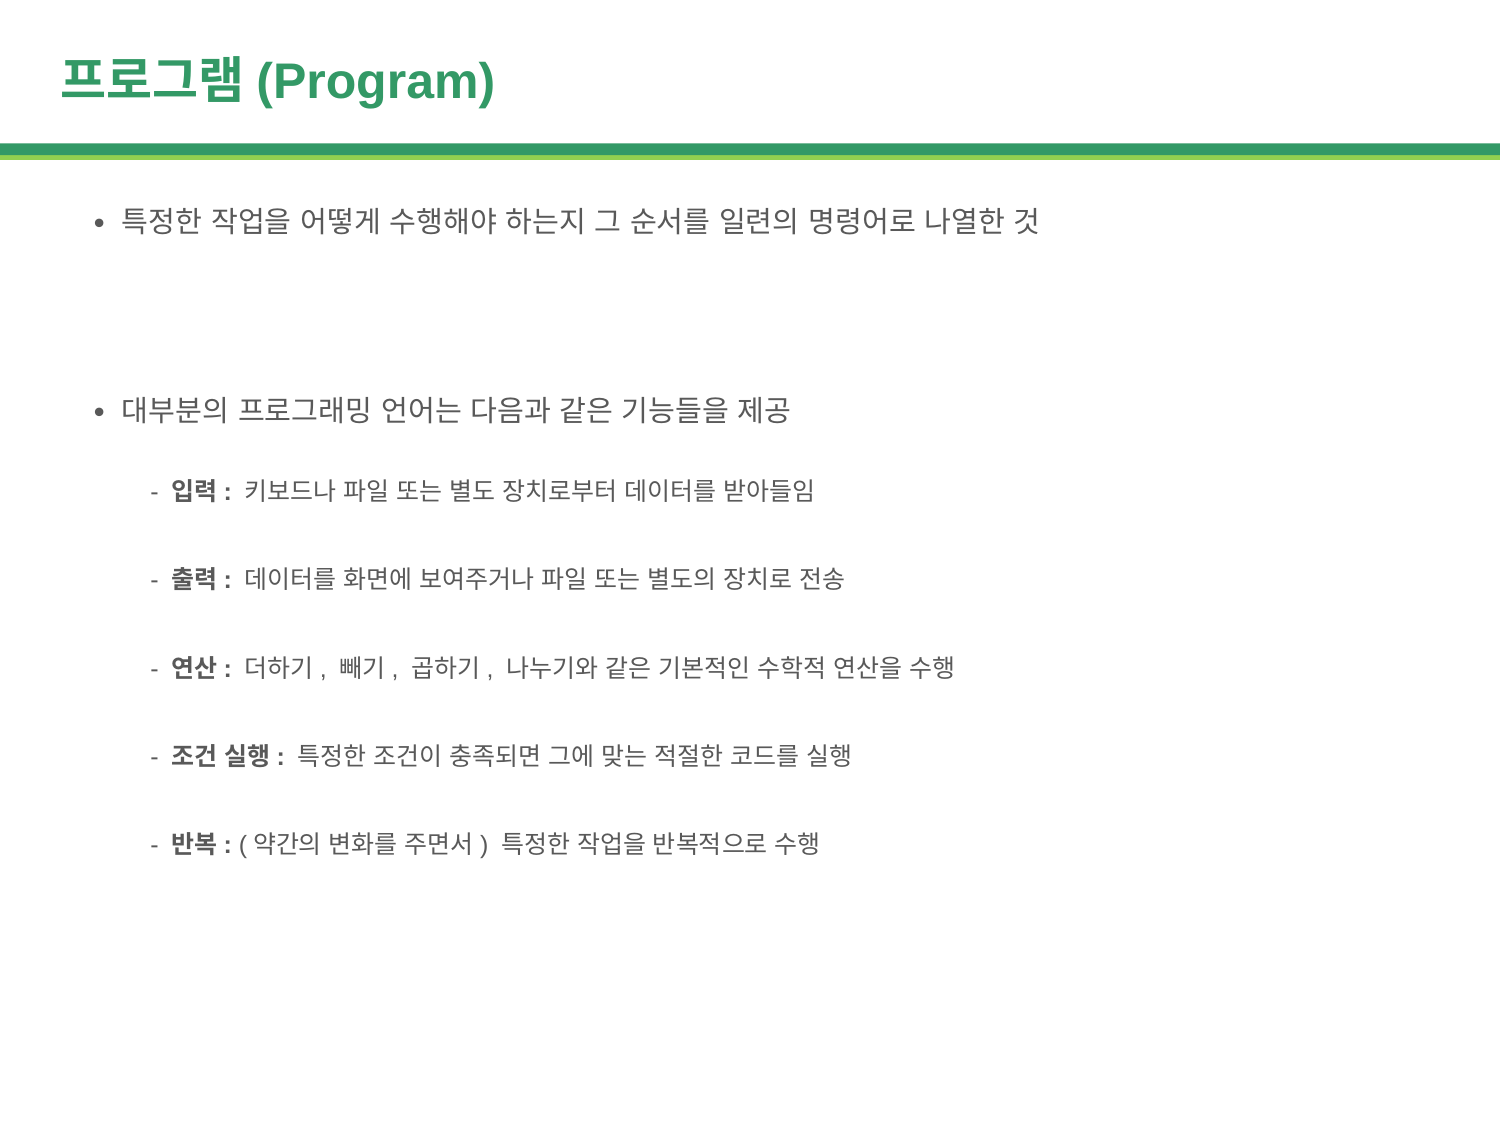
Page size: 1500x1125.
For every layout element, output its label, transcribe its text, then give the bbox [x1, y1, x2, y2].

text_box - 입력: 키보드나 파일 또는 별도 장치로부터 데이터를 받아들임 [135, 468, 1472, 513]
text_box - 조건 실행: 특정한 조건이 충족되면 그에 맞는 적절한 코드를 실행 [135, 733, 1472, 778]
text_box - 출력: 데이터를 화면에 보여주거나 파일 또는 별도의 장치로 전송 [135, 556, 1472, 602]
text_box ∙ 대부분의 프로그래밍 언어는 다음과 같은 기능들을 제공 [75, 385, 1412, 435]
text_box [0, 157, 1500, 162]
text_box - 연산: 더하기, 빼기, 곱하기, 나누기와 같은 기본적인 수학적 연산을 수행 [135, 644, 1472, 690]
text_box 프로그램(Program) [45, 41, 511, 116]
text_box ∙ 특정한 작업을 어떻게 수행해야 하는지 그 순서를 일련의 명령어로 나열한 것 [75, 196, 1412, 246]
text_box [0, 141, 1500, 157]
text_box - 반복: (약간의 변화를 주면서) 특정한 작업을 반복적으로 수행 [135, 821, 1472, 867]
